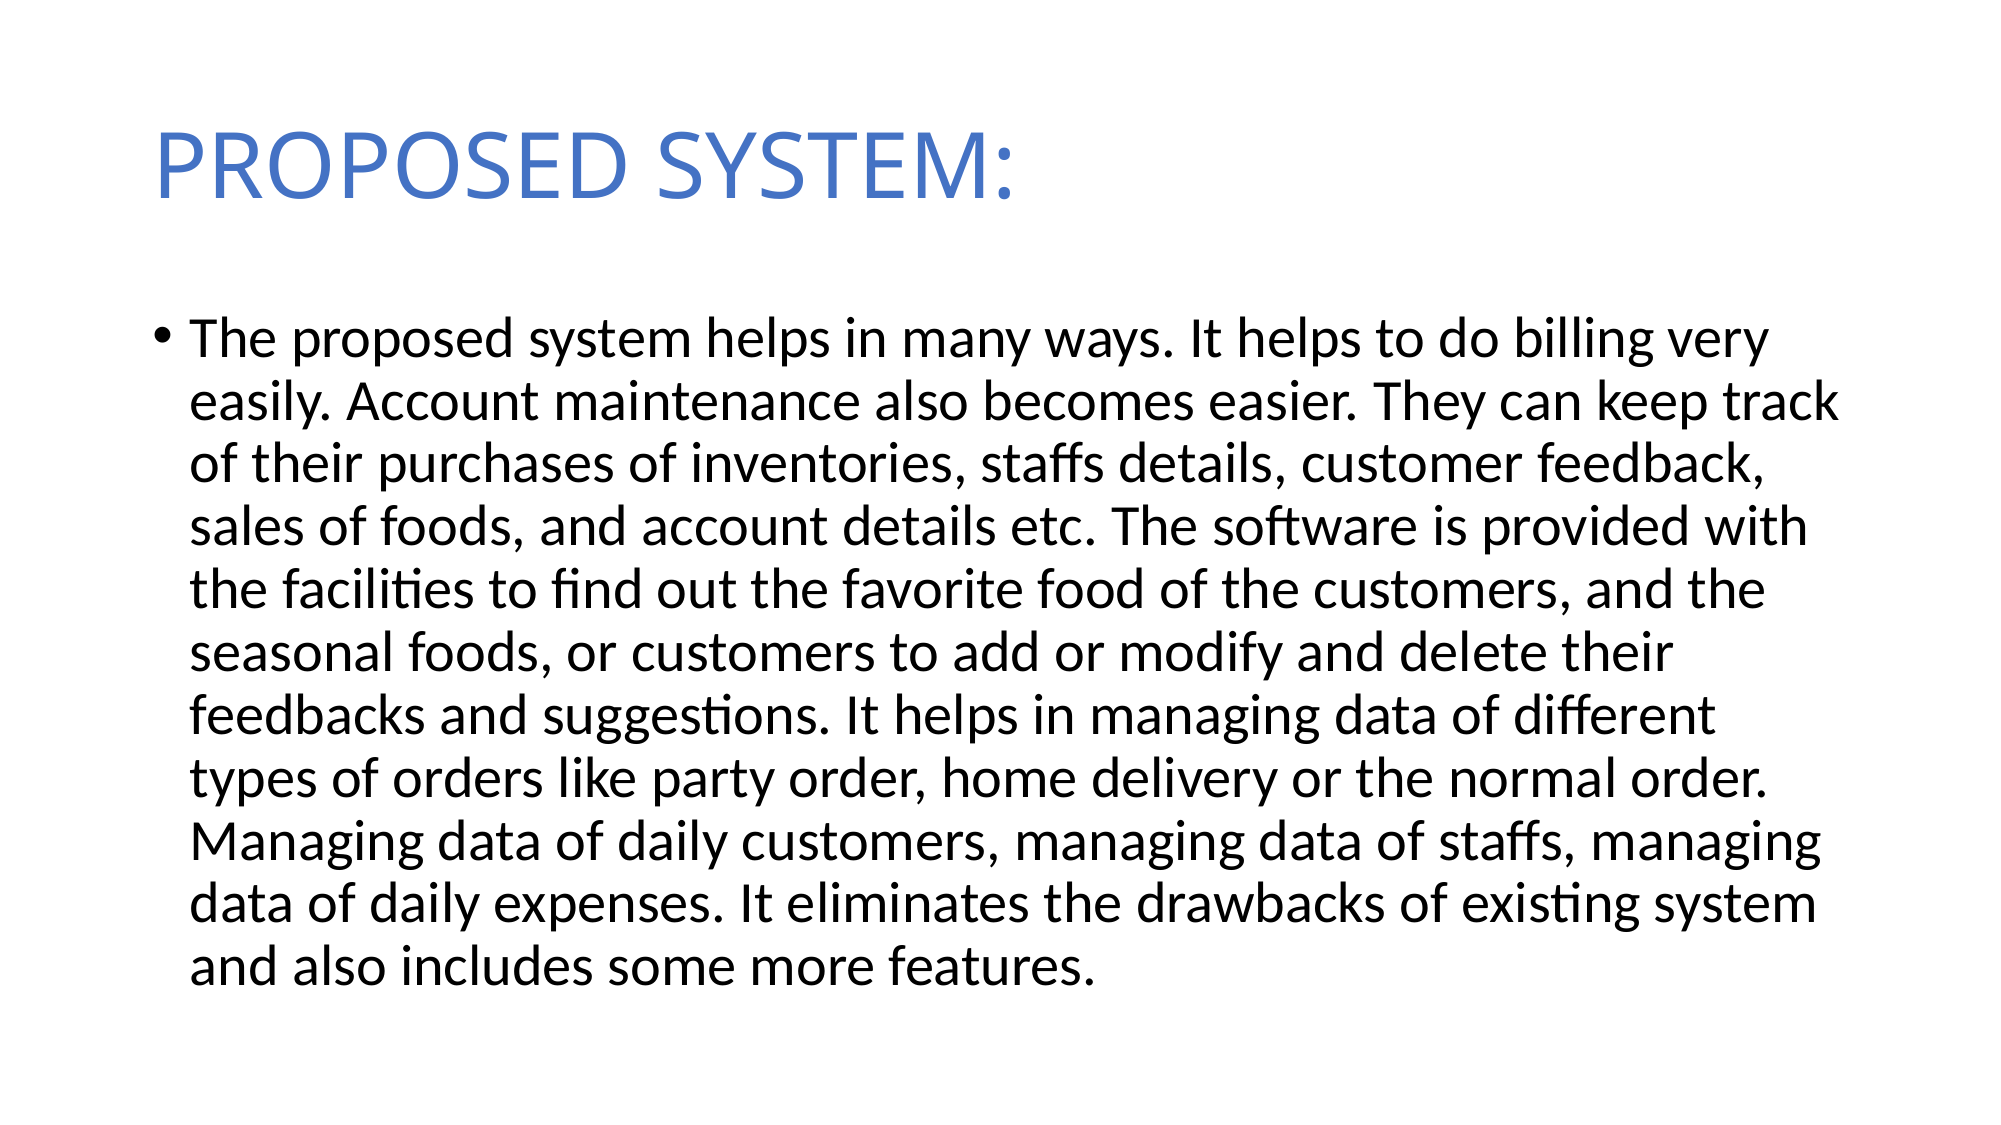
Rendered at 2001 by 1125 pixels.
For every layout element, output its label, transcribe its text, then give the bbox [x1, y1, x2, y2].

title PROPOSED SYSTEM: [137, 59, 1863, 278]
list The proposed system helps in many ways. It helps to do billing very easily. Account maintenance also becomes easier. They can keep track of their purchases of inventories, staffs details, customer feedback, sales of foods, and account details etc. The software is provided with the facilities to find out the favorite food of the customers, and the seasonal foods, or customers to add or modify and delete their feedbacks and suggestions. It helps in managing data of different types of orders like party order, home delivery or the normal order. Managing data of daily customers, managing data of staffs, managing data of daily expenses. It eliminates the drawbacks of existing system and also includes some more features. [137, 299, 1863, 1014]
